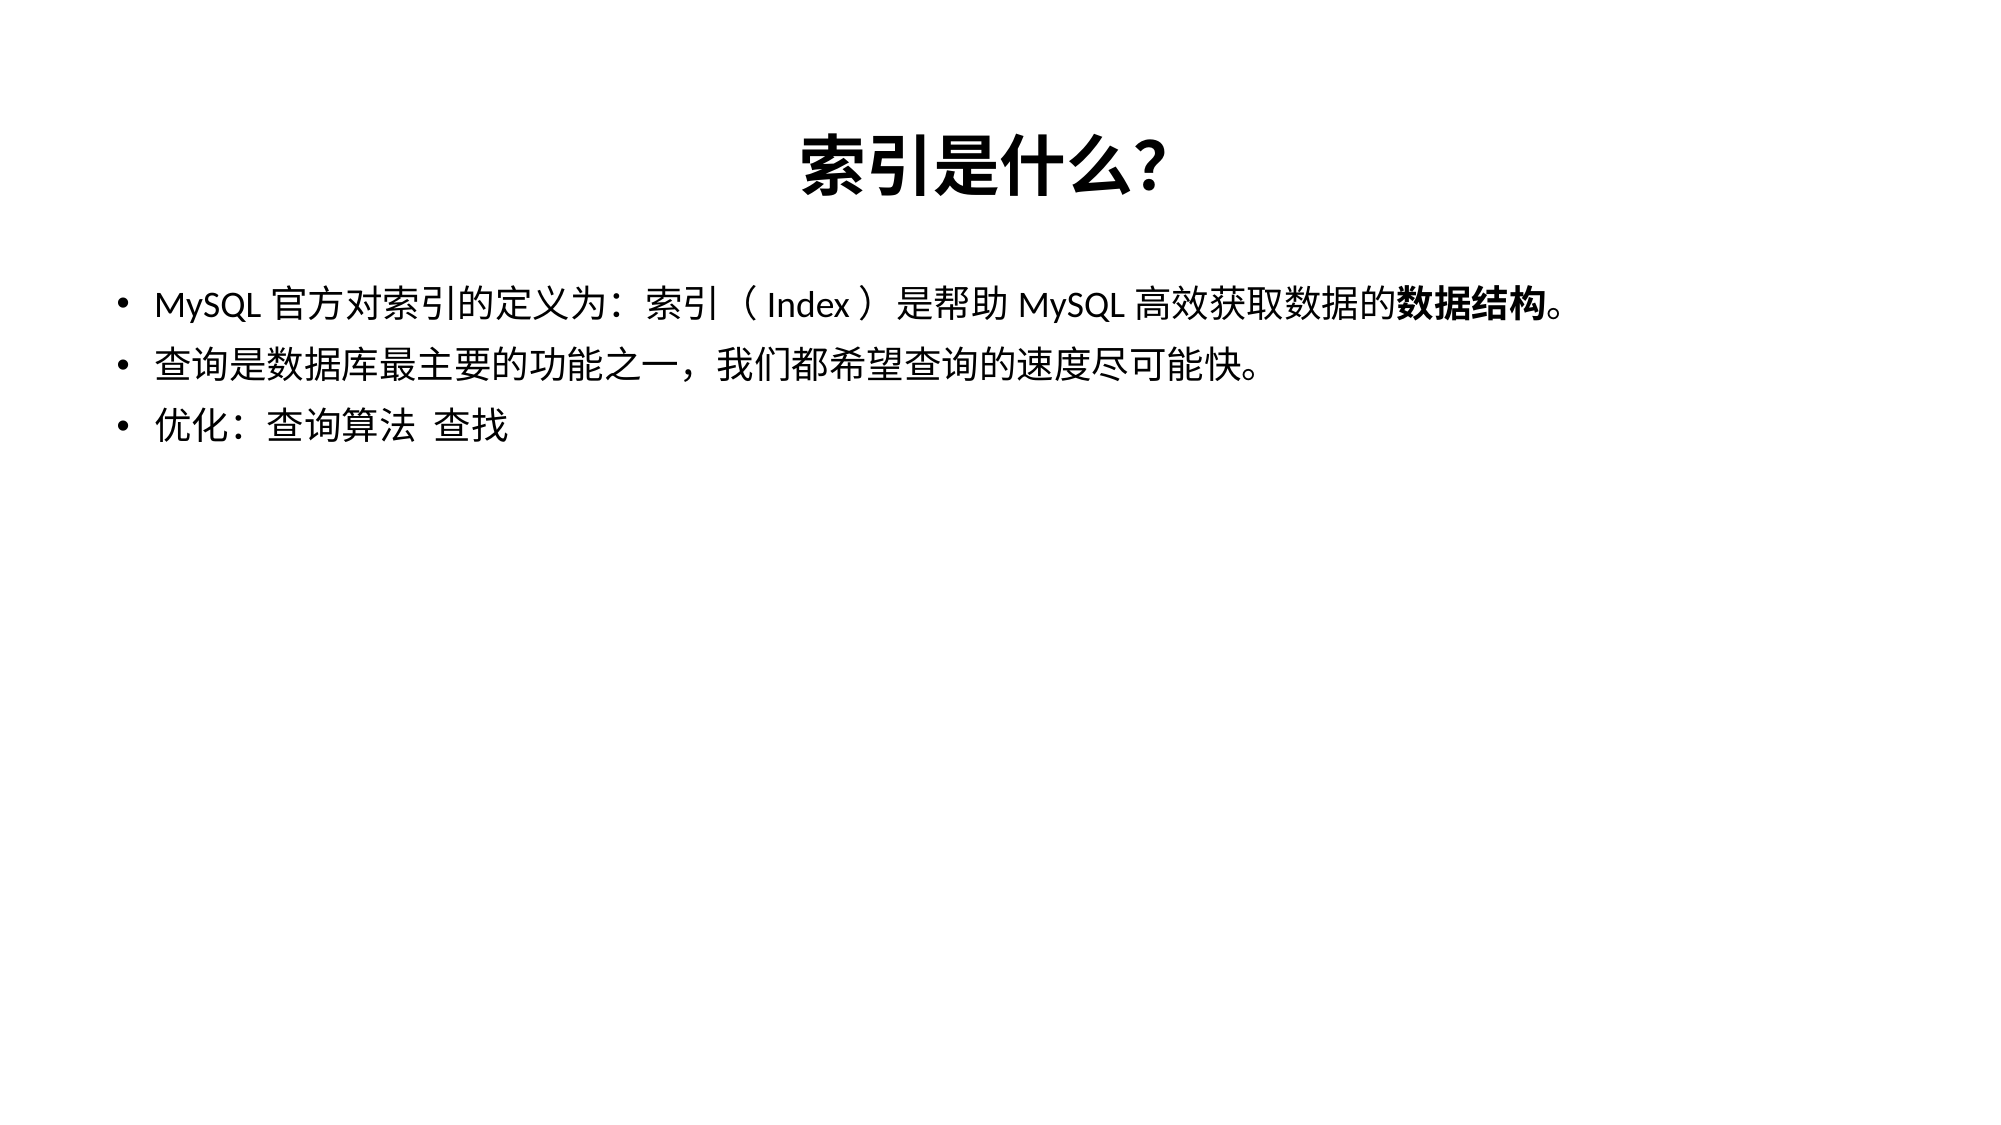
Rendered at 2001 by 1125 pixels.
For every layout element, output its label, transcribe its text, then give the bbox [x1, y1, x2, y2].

title 索引是什么？ [137, 59, 1863, 277]
list MySQL官方对索引的定义为：索引（Index）是帮助MySQL高效获取数据的数据结构。 查询是数据库最主要的功能之一，我们都希望查询的速度尽可能快。 优化：查询算法 查找 [101, 277, 1863, 741]
